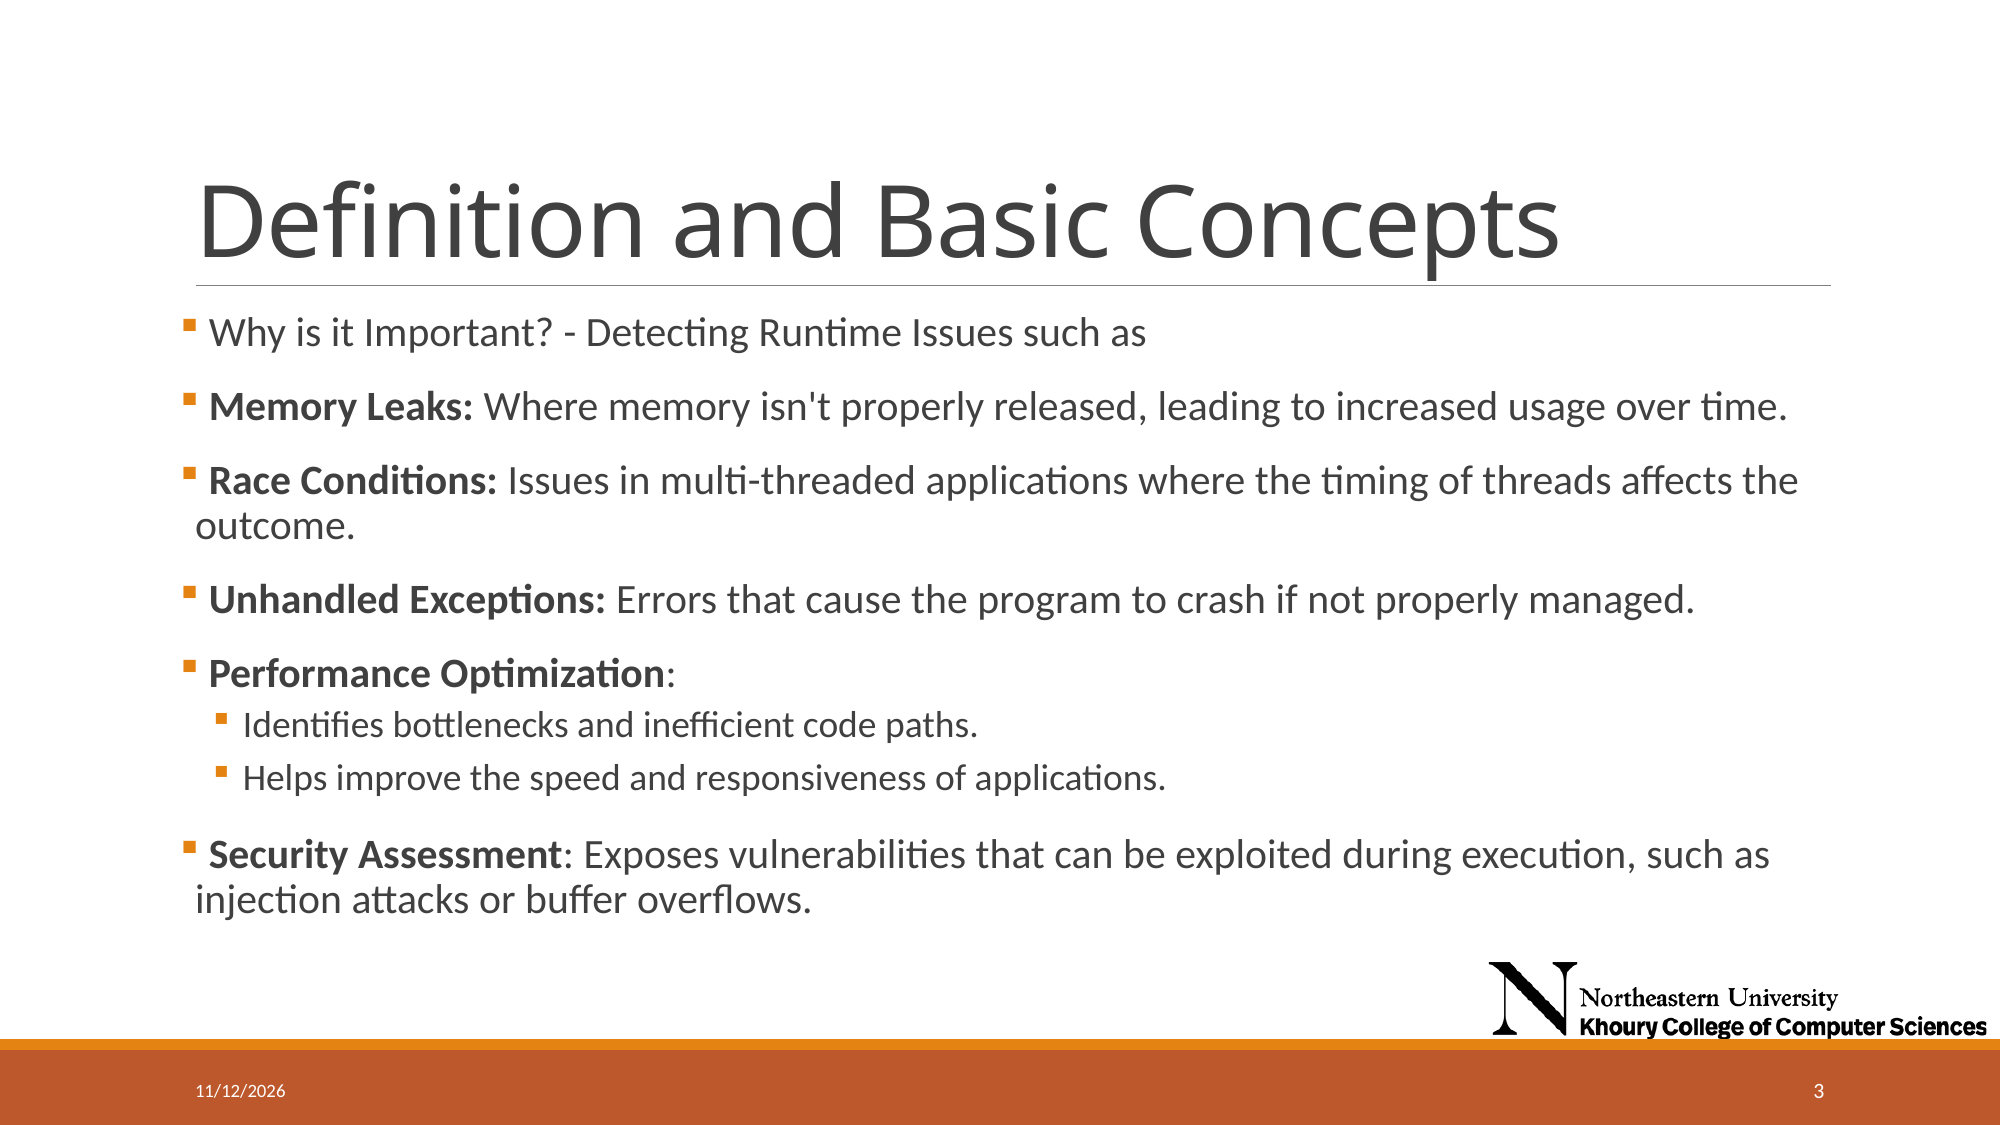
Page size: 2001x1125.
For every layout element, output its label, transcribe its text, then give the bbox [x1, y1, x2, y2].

slide_number 3 [1624, 1059, 1840, 1120]
list Why is it Important? - Detecting Runtime Issues such as Memory Leaks: Where memory isn't properly released, leading to increased usage over time. Race Conditions: Issues in multi-threaded applications where the timing of threads affects the outcome. Unhandled Exceptions: Errors that cause the program to crash if not properly managed. Performance Optimization: Identifies bottlenecks and inefficient code paths. Helps improve the speed and responsiveness of applications. Security Assessment: Exposes vulnerabilities that can be exploited during execution, such as injection attacks or buffer overflows. [180, 302, 1830, 963]
picture [1488, 962, 1987, 1039]
title Definition and Basic Concepts [180, 47, 1830, 285]
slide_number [180, 1059, 586, 1120]
